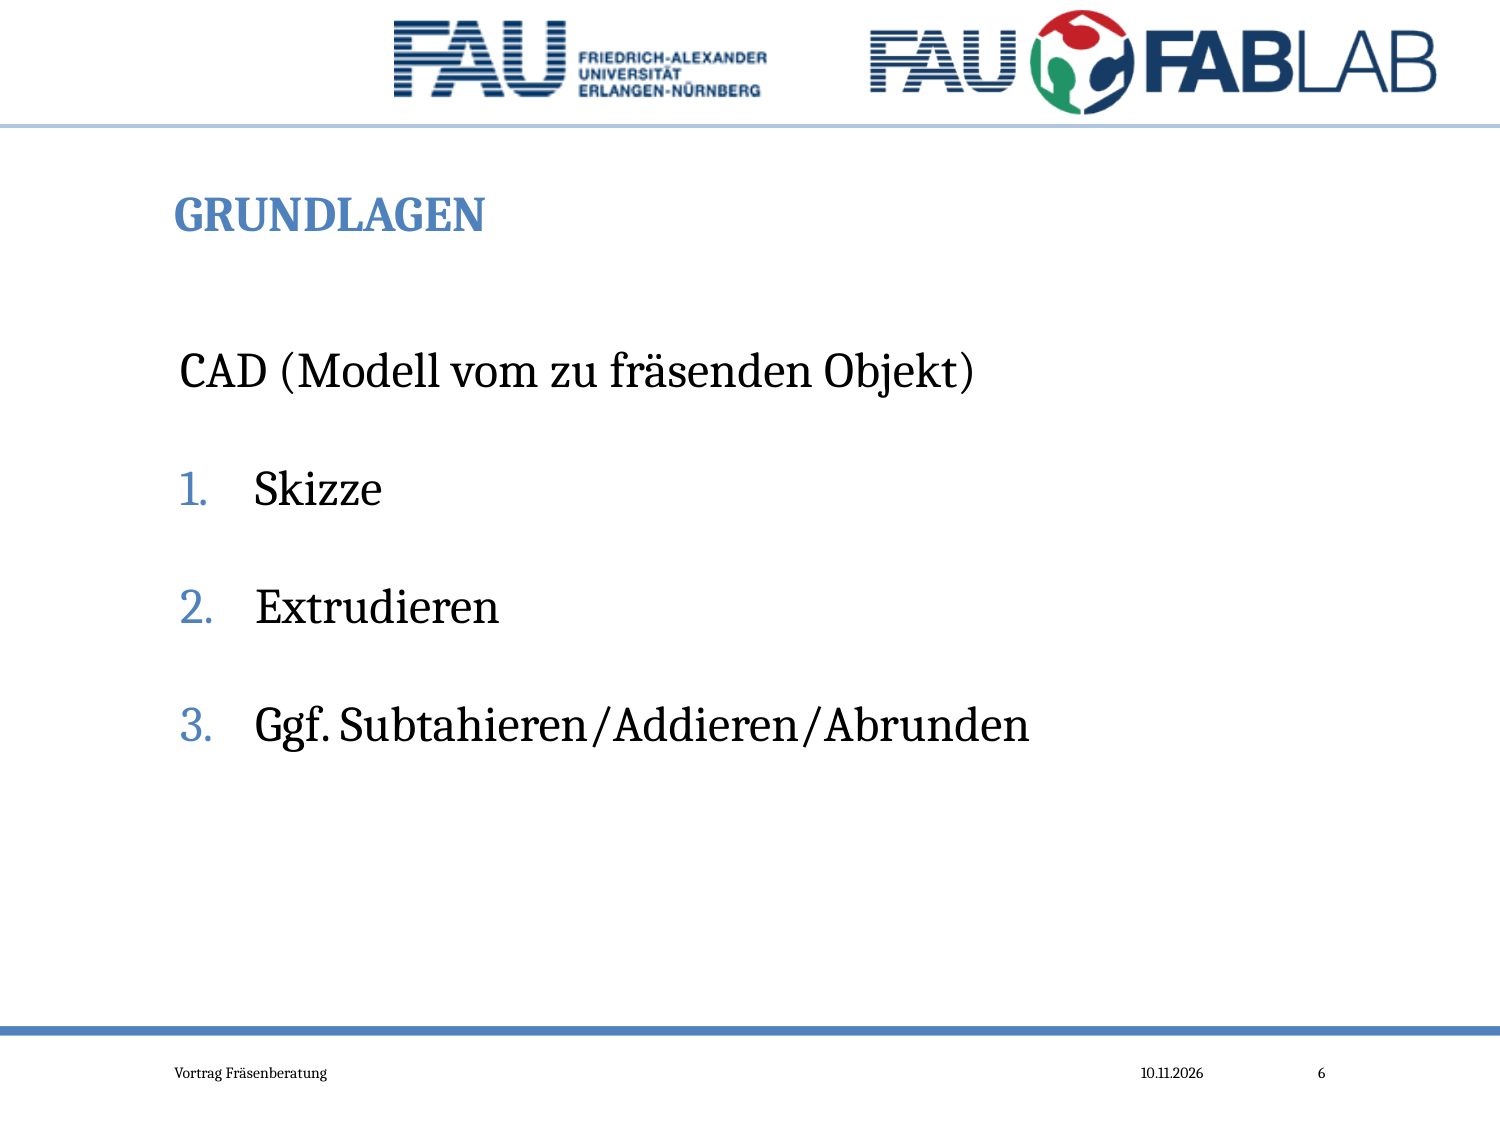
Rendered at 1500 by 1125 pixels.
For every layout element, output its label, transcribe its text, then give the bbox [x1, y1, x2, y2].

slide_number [1052, 1053, 1219, 1093]
picture [394, 0, 1481, 128]
list CAD (Modell vom zu fräsenden Objekt) Skizze Extrudieren Ggf. Subtahieren/Addieren/Abrunden [159, 299, 1341, 975]
title Grundlagen [159, 62, 1341, 250]
slide_number 6 [1254, 1053, 1341, 1093]
footer Vortrag Fräsenberatung [159, 1053, 957, 1093]
